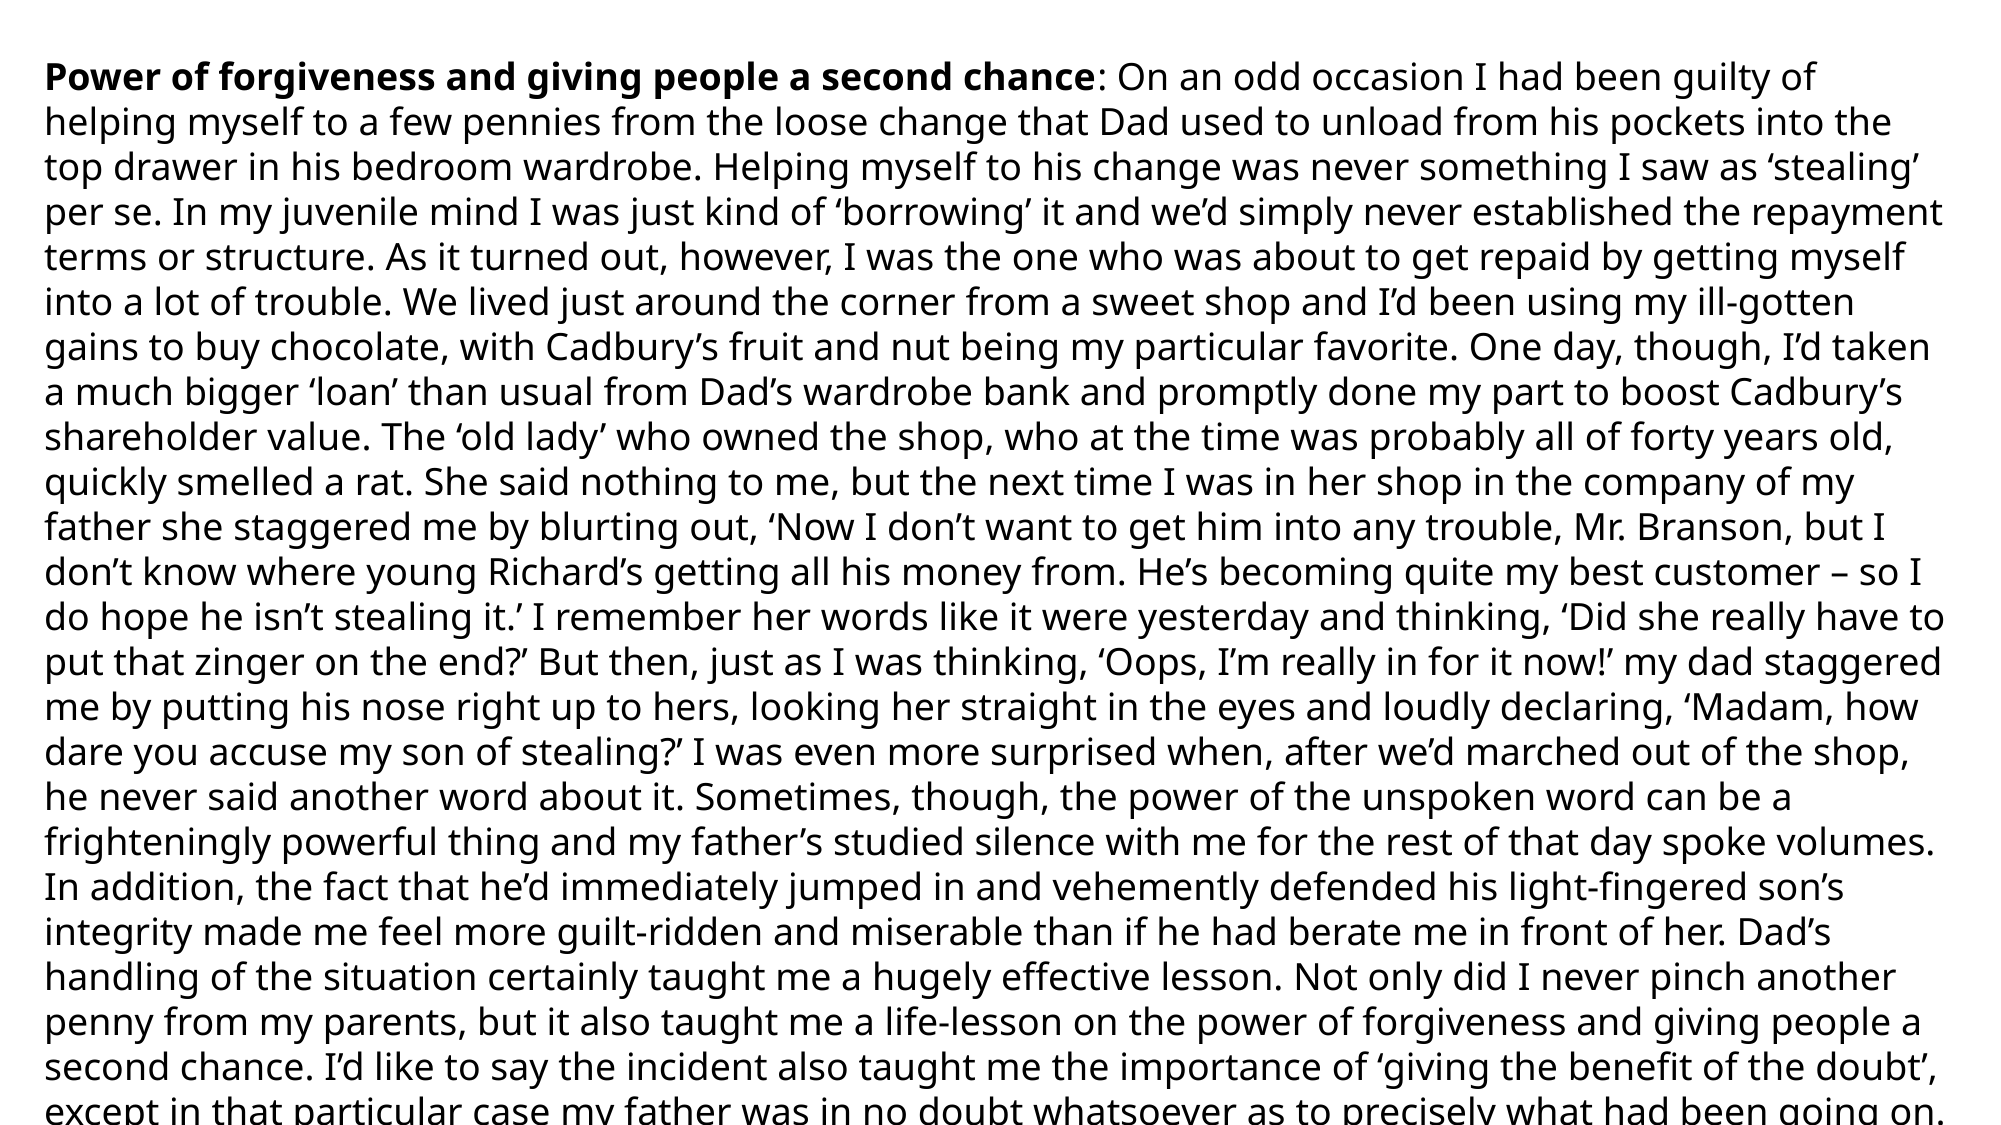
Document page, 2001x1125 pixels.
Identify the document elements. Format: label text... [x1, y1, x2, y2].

text_box Power of forgiveness and giving people a second chance: On an odd occasion I had been guilty of helping myself to a few pennies from the loose change that Dad used to unload from his pockets into the top drawer in his bedroom wardrobe. Helping myself to his change was never something I saw as ‘stealing’ per se. In my juvenile mind I was just kind of ‘borrowing’ it and we’d simply never established the repayment terms or structure. As it turned out, however, I was the one who was about to get repaid by getting myself into a lot of trouble. We lived just around the corner from a sweet shop and I’d been using my ill-gotten gains to buy chocolate, with Cadbury’s fruit and nut being my particular favorite. One day, though, I’d taken a much bigger ‘loan’ than usual from Dad’s wardrobe bank and promptly done my part to boost Cadbury’s shareholder value. The ‘old lady’ who owned the shop, who at the time was probably all of forty years old, quickly smelled a rat. She said nothing to me, but the next time I was in her shop in the company of my father she staggered me by blurting out, ‘Now I don’t want to get him into any trouble, Mr. Branson, but I don’t know where young Richard’s getting all his money from. He’s becoming quite my best customer – so I do hope he isn’t stealing it.’ I remember her words like it were yesterday and thinking, ‘Did she really have to put that zinger on the end?’ But then, just as I was thinking, ‘Oops, I’m really in for it now!’ my dad staggered me by putting his nose right up to hers, looking her straight in the eyes and loudly declaring, ‘Madam, how dare you accuse my son of stealing?’ I was even more surprised when, after we’d marched out of the shop, he never said another word about it. Sometimes, though, the power of the unspoken word can be a frighteningly powerful thing and my father’s studied silence with me for the rest of that day spoke volumes. In addition, the fact that he’d immediately jumped in and vehemently defended his light-fingered son’s integrity made me feel more guilt-ridden and miserable than if he had berate me in front of her. Dad’s handling of the situation certainly taught me a hugely effective lesson. Not only did I never pinch another penny from my parents, but it also taught me a life-lesson on the power of forgiveness and giving people a second chance. I’d like to say the incident also taught me the importance of ‘giving the benefit of the doubt’, except in that particular case my father was in no doubt whatsoever as to precisely what had been going on. (By Richard Branson) [29, 45, 1971, 1125]
